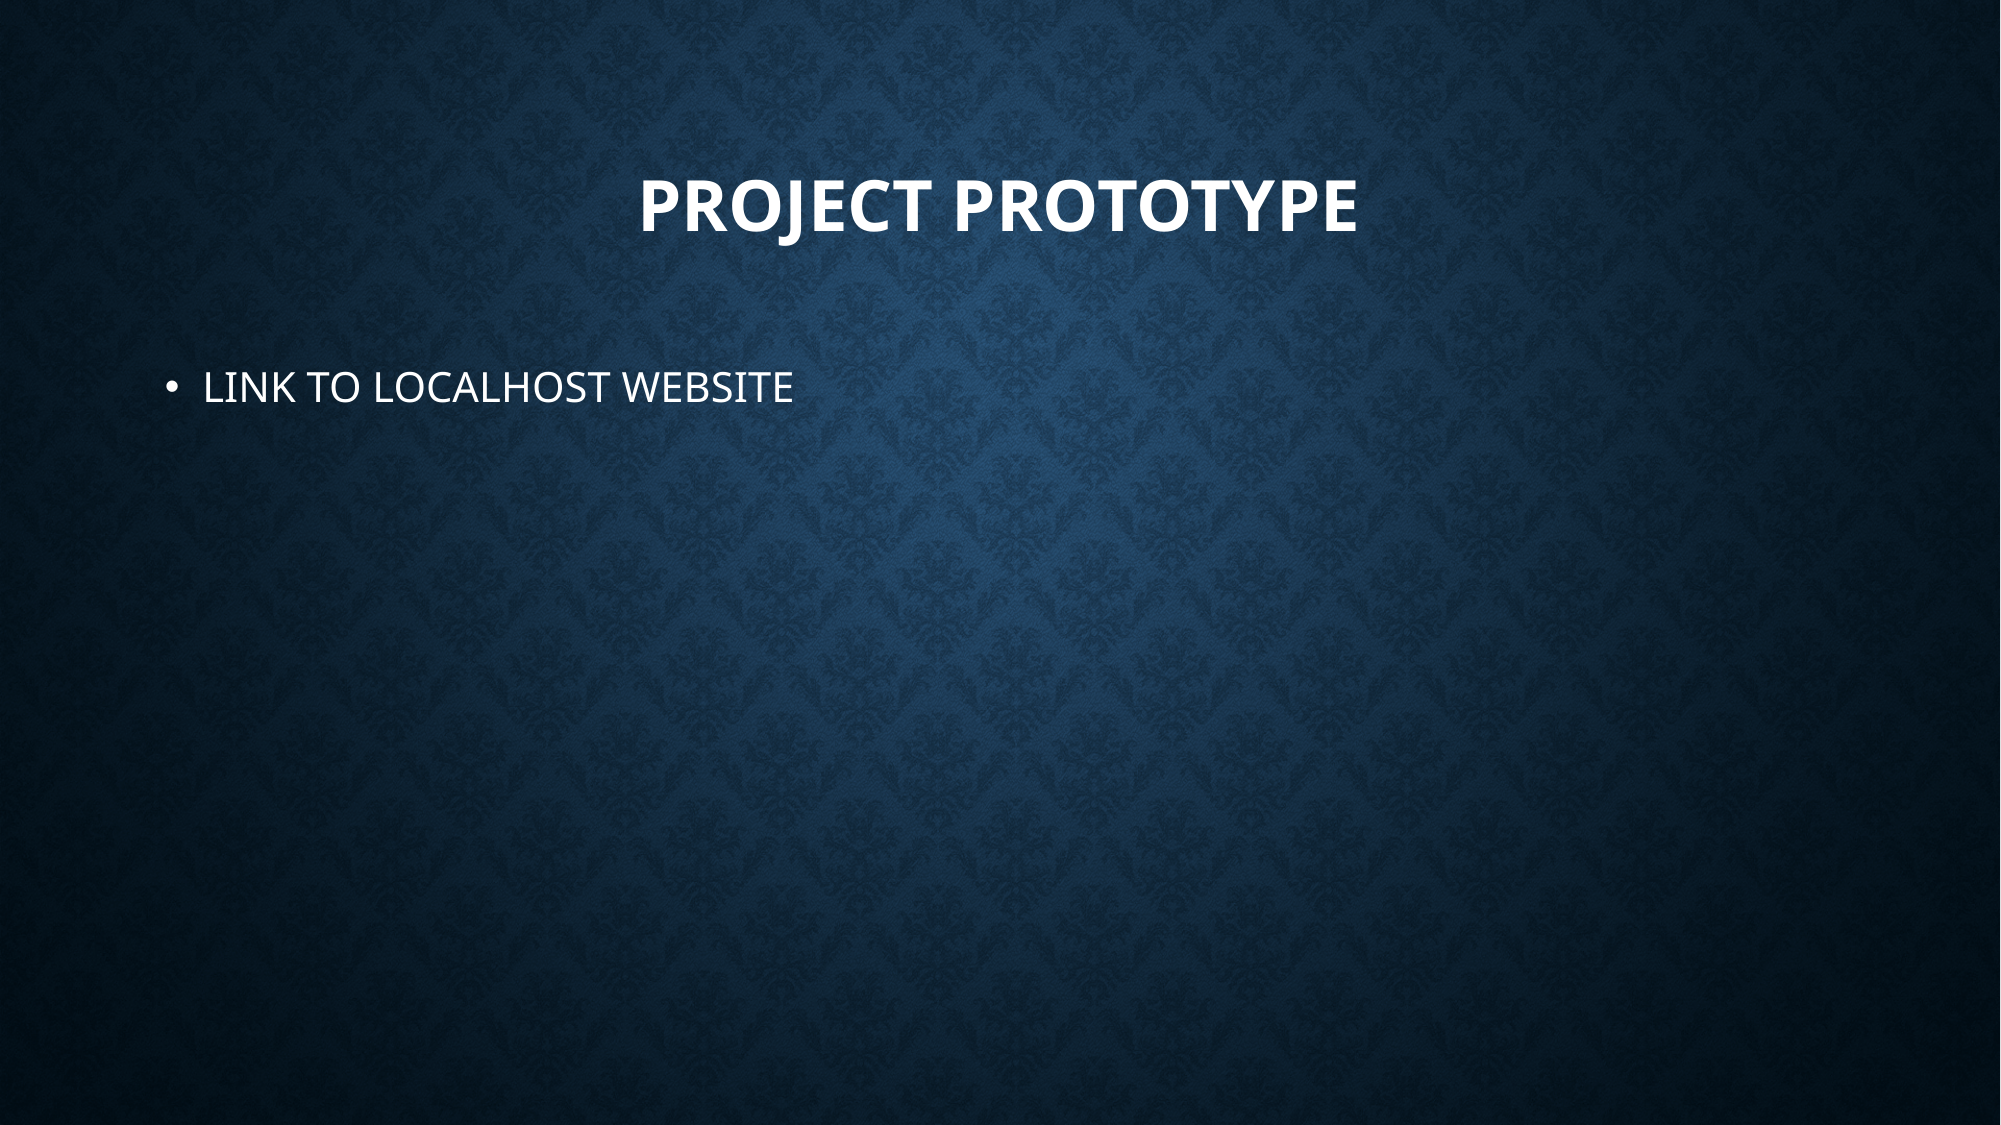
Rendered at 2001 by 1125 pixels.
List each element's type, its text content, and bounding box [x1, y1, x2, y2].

list LINK TO LOCALHOST WEBSITE [149, 343, 1849, 950]
title PROJECT PROTOTYPE [149, 99, 1849, 318]
